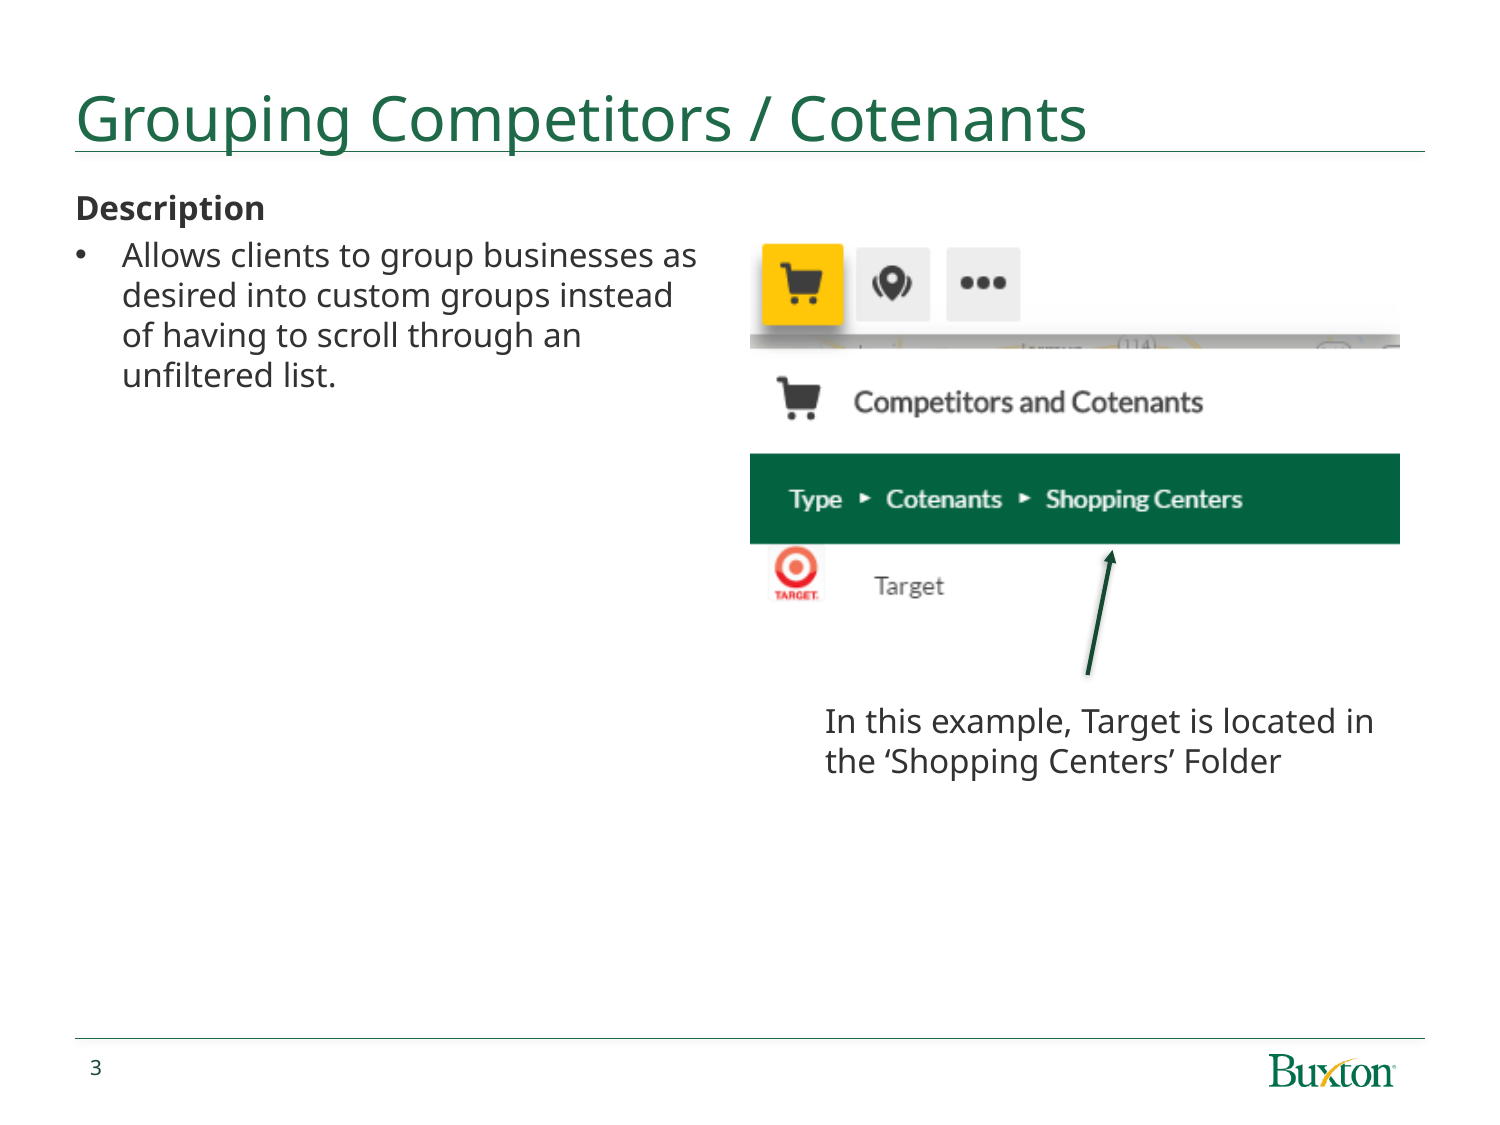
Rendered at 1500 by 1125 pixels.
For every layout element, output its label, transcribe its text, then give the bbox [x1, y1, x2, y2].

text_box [1087, 549, 1113, 676]
text_box In this example, Target is located in the ‘Shopping Centers’ Folder [825, 699, 1400, 780]
picture [749, 237, 1401, 663]
slide_number 3 [75, 1038, 273, 1099]
picture [1269, 1054, 1396, 1087]
list Description Allows clients to group businesses as desired into custom groups instead of having to scroll through an unfiltered list. [75, 187, 700, 1000]
title Grouping Competitors / Cotenants [74, 90, 1426, 142]
